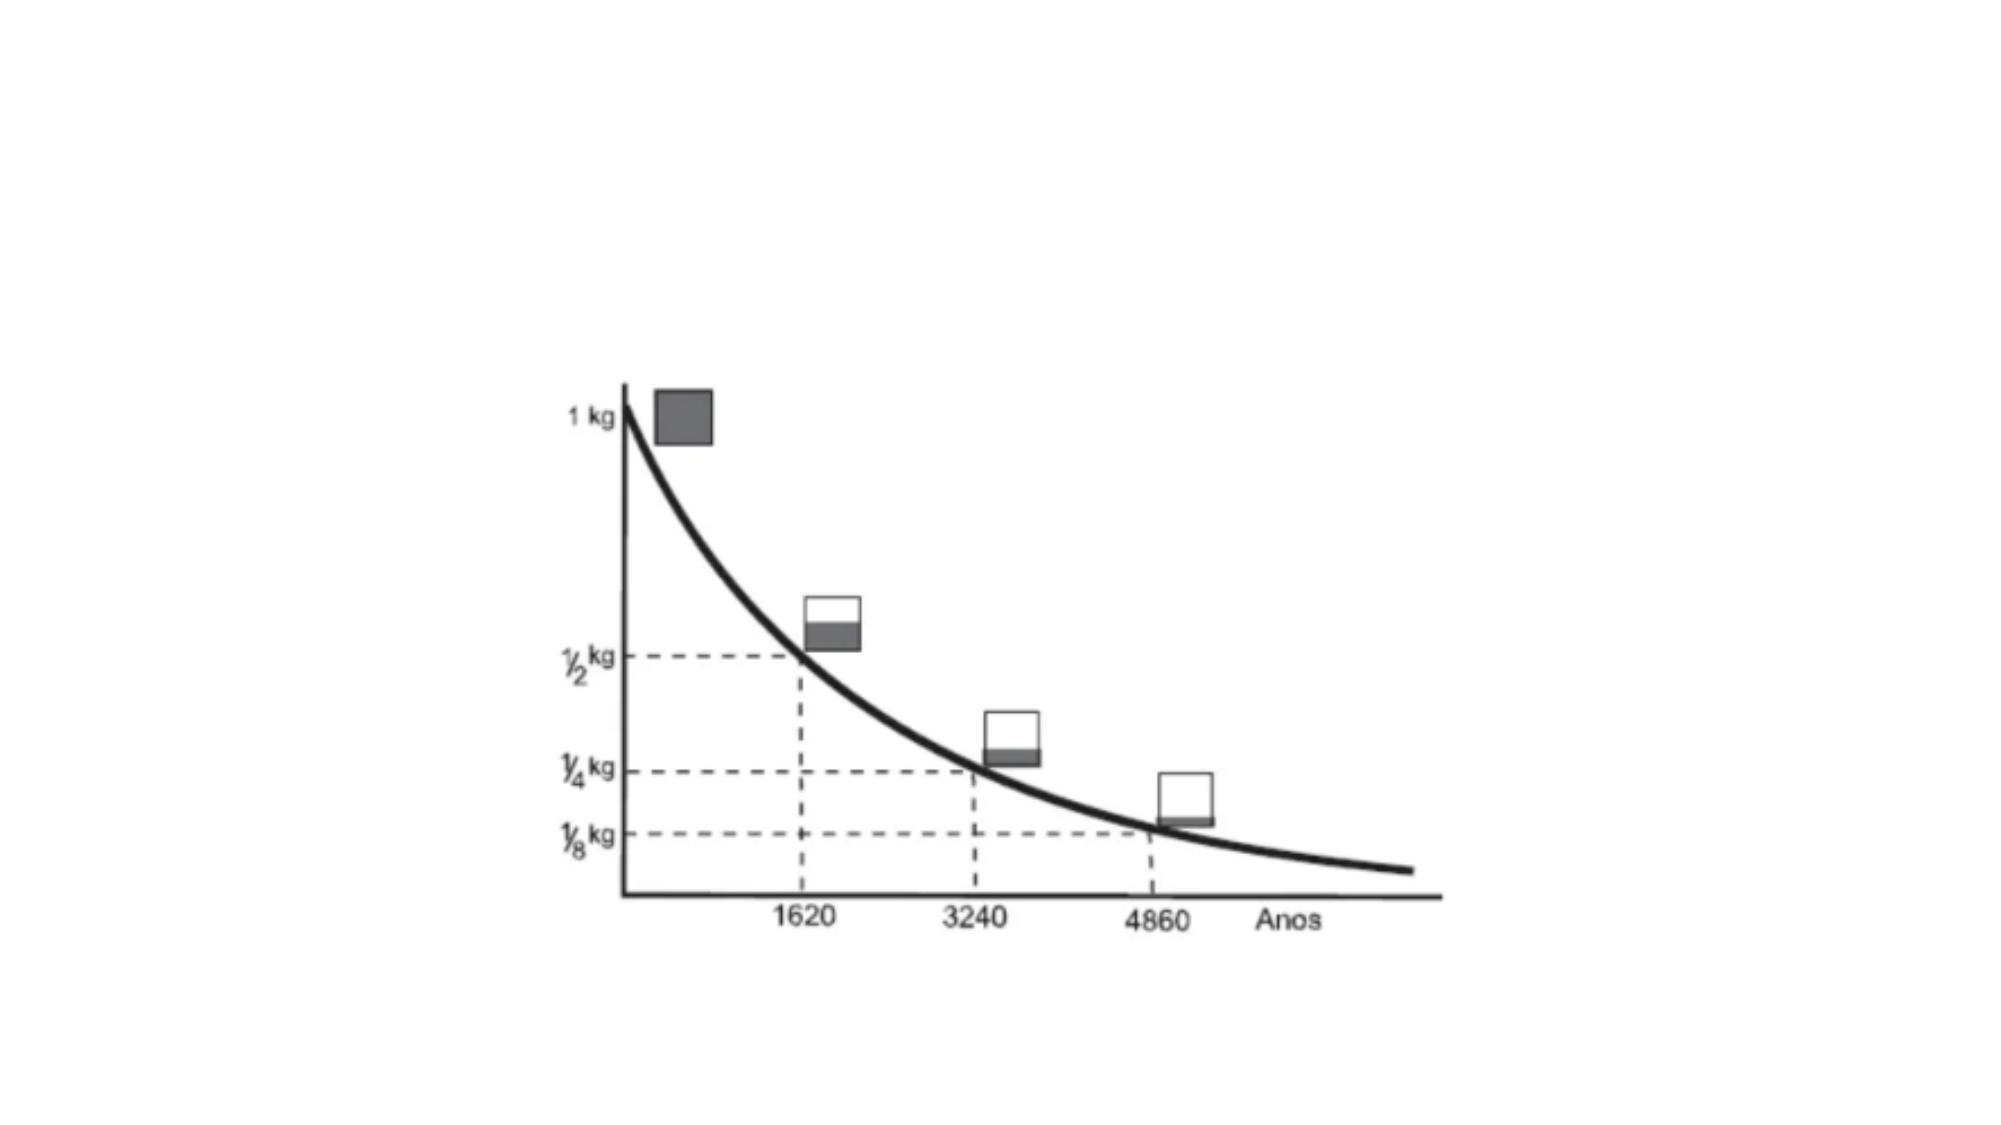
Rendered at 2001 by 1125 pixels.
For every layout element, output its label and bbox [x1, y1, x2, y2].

list [553, 375, 1447, 949]
